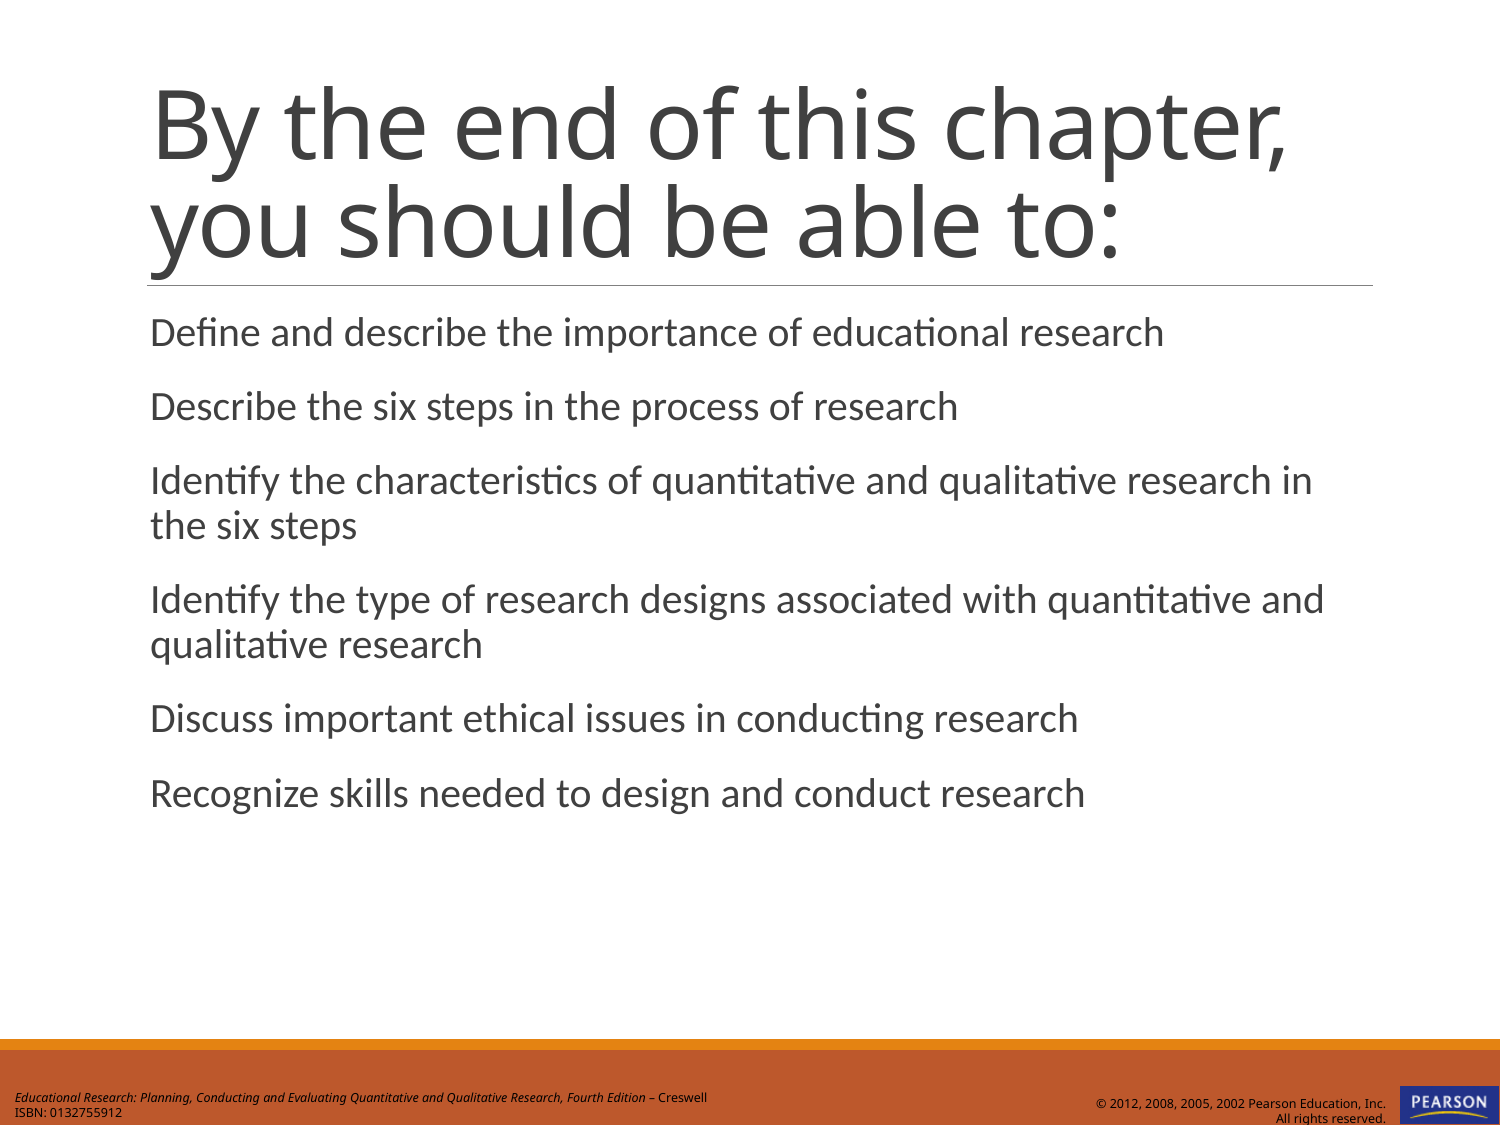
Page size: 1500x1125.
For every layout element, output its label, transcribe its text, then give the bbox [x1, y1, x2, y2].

list Define and describe the importance of educational research Describe the six steps in the process of research Identify the characteristics of quantitative and qualitative research in the six steps Identify the type of research designs associated with quantitative and qualitative research Discuss important ethical issues in conducting research Recognize skills needed to design and conduct research [135, 302, 1373, 963]
title By the end of this chapter, you should be able to: [135, 47, 1373, 285]
picture [1400, 1086, 1499, 1124]
